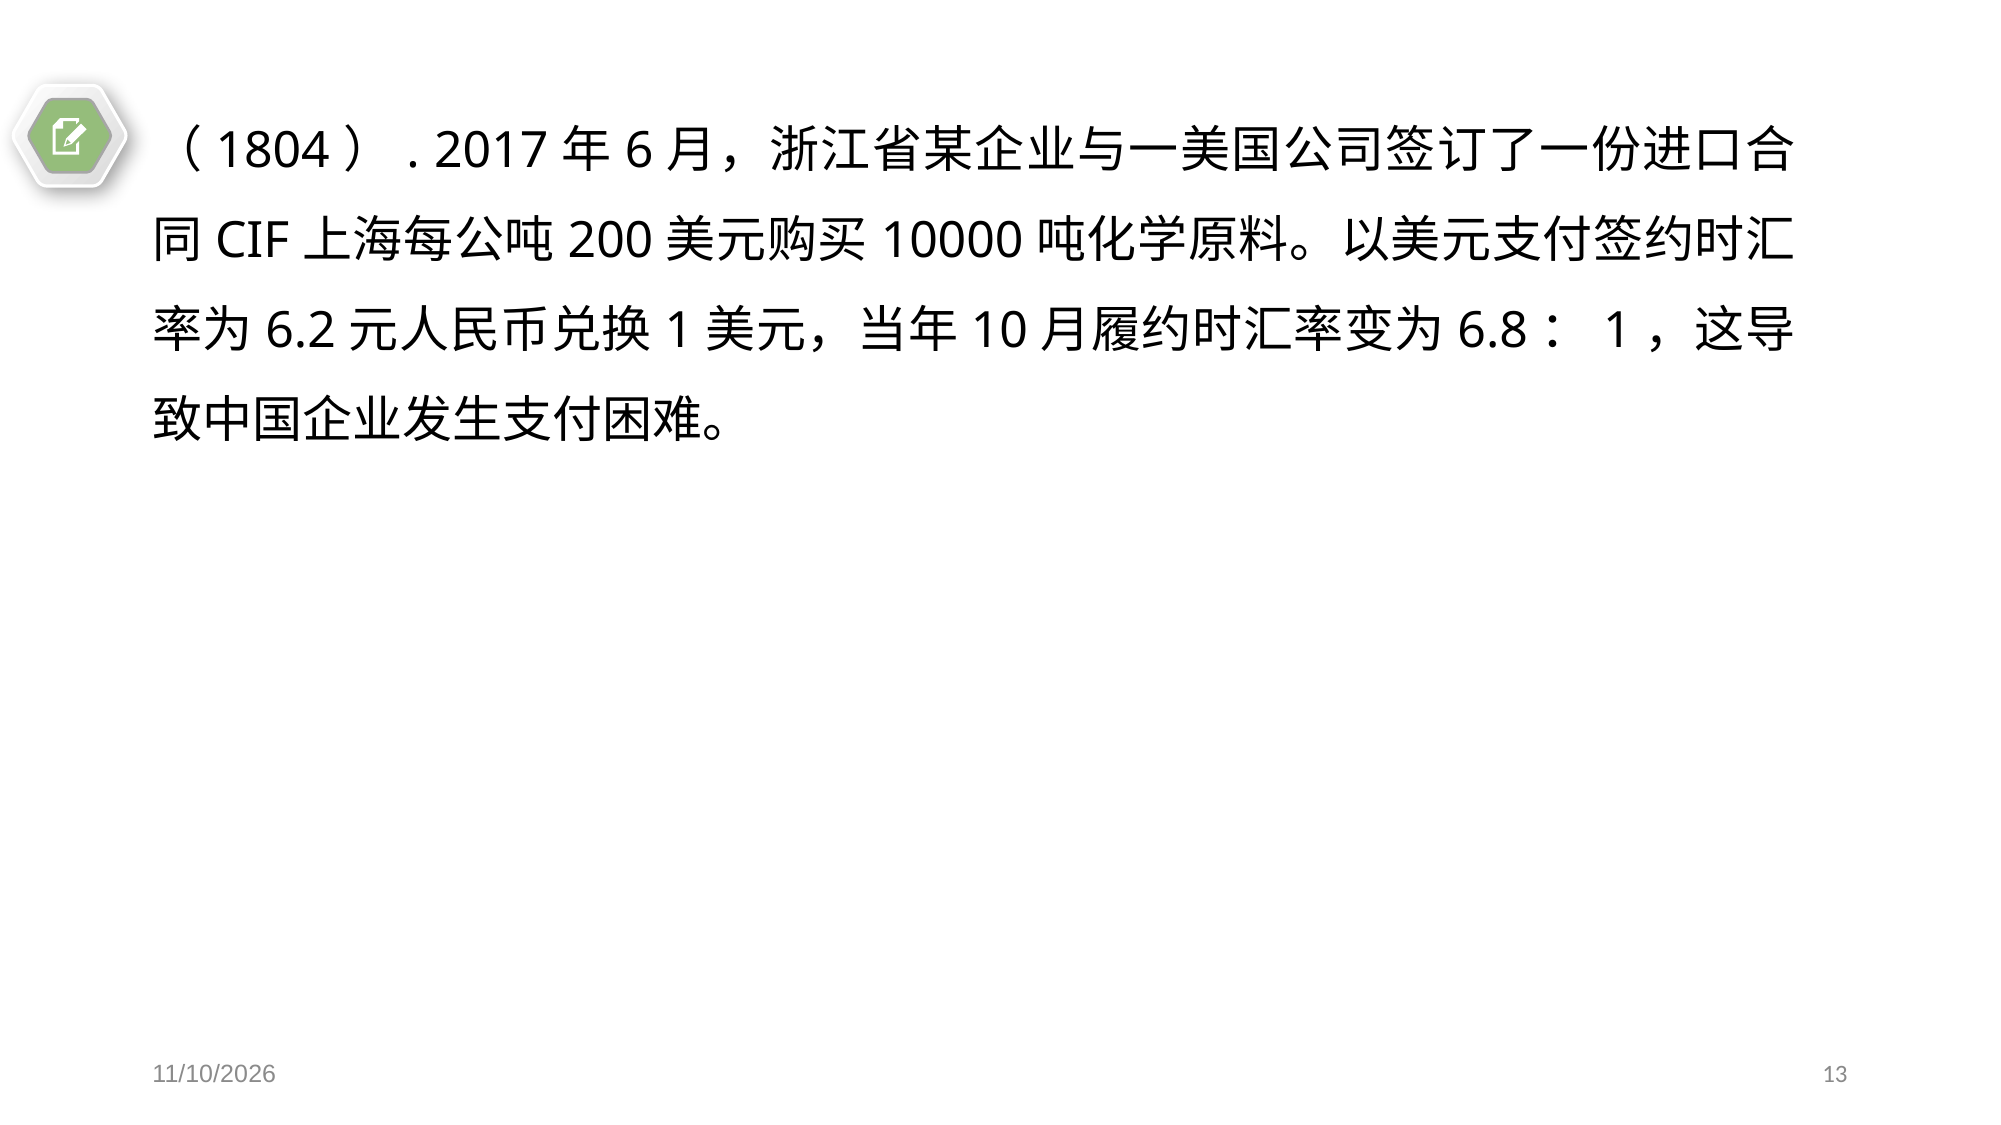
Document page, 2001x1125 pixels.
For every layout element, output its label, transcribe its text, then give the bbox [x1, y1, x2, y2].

text_box （1804）. 2017年6月，浙江省某企业与一美国公司签订了一份进口合同CIF上海每公吨200美元购买10000吨化学原料。以美元支付签约时汇率为6.2元人民币兑换1美元，当年10月履约时汇率变为6.8：1，这导致中国企业发生支付困难。 [137, 79, 1811, 455]
slide_number 13 [1412, 1042, 1863, 1103]
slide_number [137, 1042, 588, 1103]
